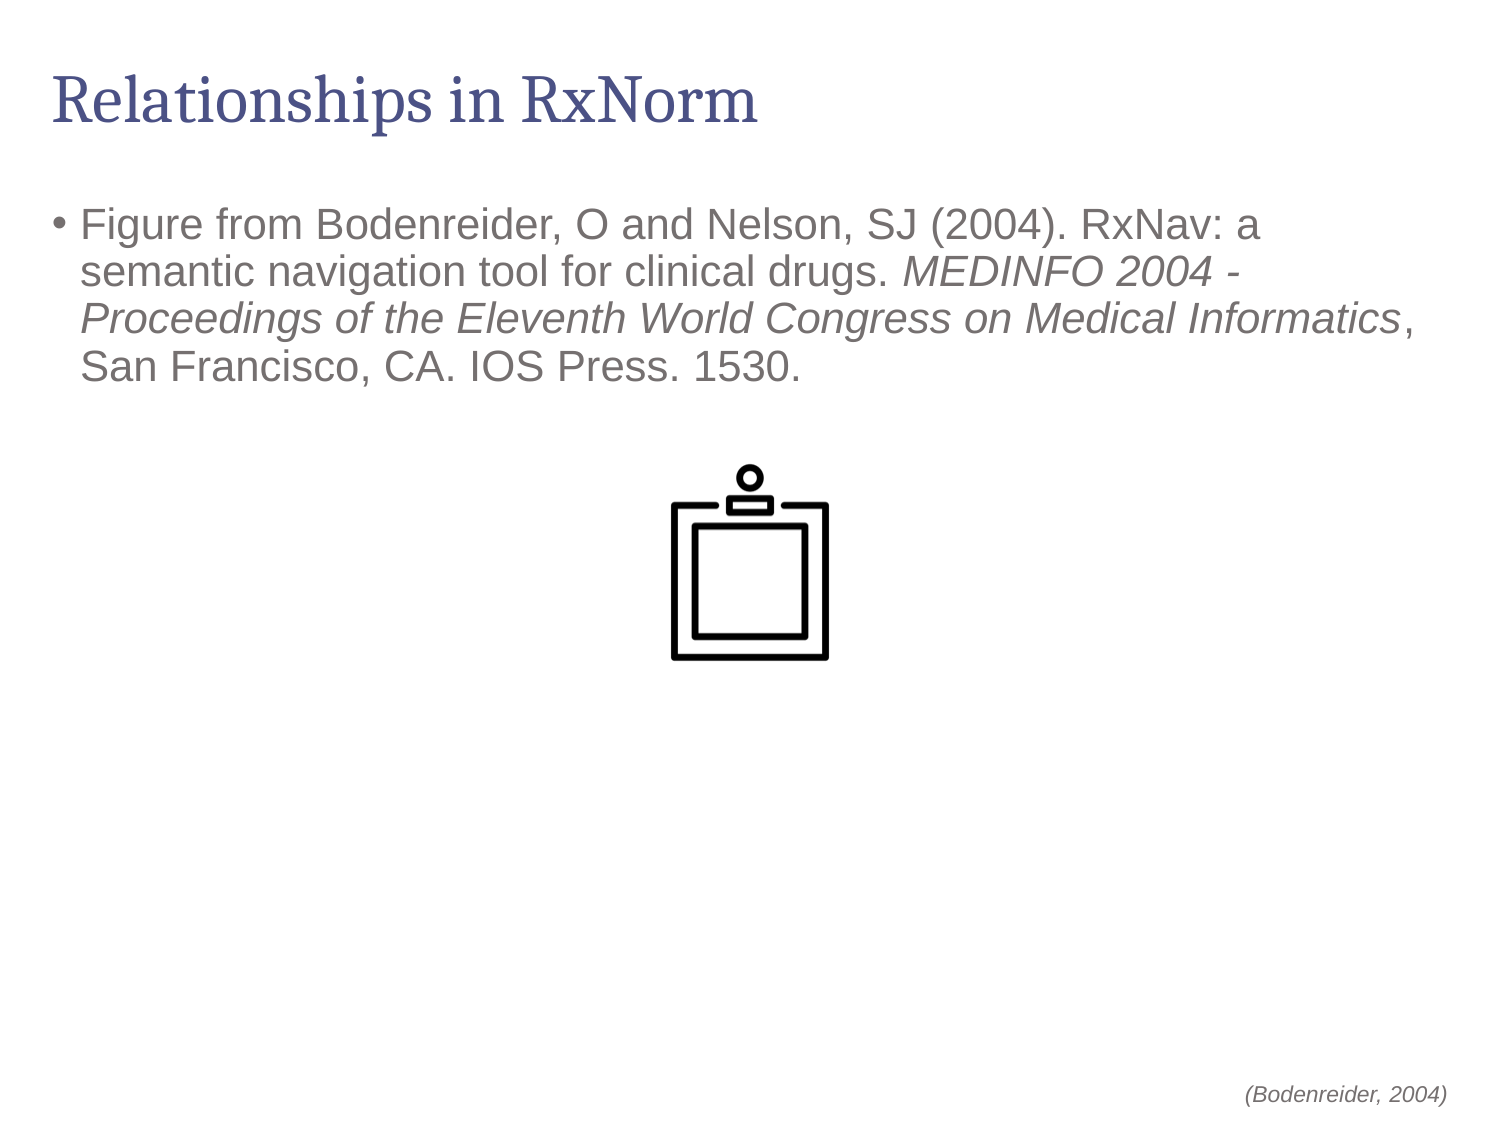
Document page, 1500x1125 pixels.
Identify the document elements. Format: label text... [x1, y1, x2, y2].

list Figure from Bodenreider, O and Nelson, SJ (2004). RxNav: a semantic navigation tool for clinical drugs. MEDINFO 2004 - Proceedings of the Eleventh World Congress on Medical Informatics, San Francisco, CA. IOS Press. 1530. [36, 194, 1464, 1057]
title Relationships in RxNorm [36, 25, 1464, 175]
picture [646, 459, 854, 666]
list (Bodenreider, 2004) [950, 1075, 1464, 1113]
